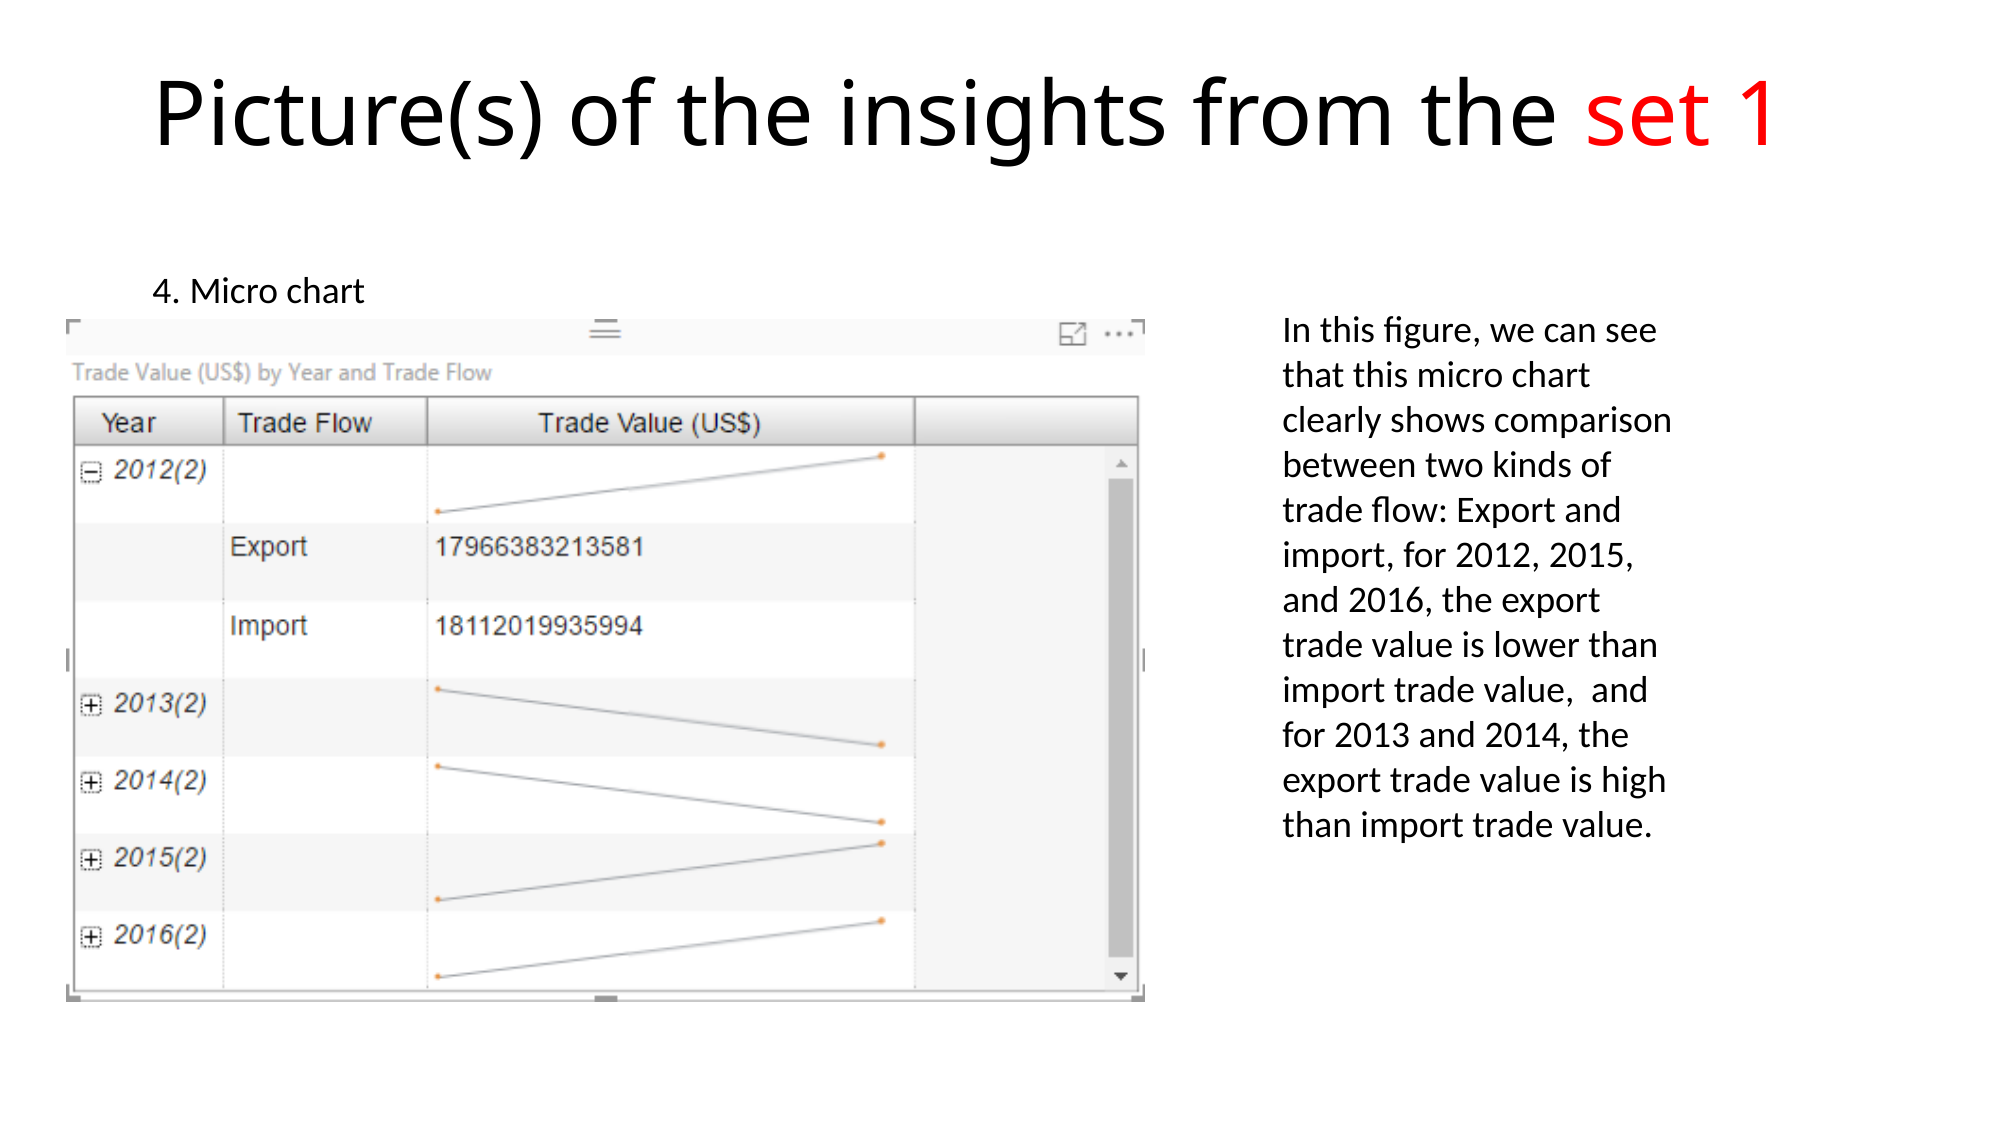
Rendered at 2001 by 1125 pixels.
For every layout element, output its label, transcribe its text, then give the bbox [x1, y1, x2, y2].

title Picture(s) of the insights from the set 1 [137, 59, 1863, 173]
text_box 4. Micro chart [137, 258, 456, 319]
text_box In this figure, we can see that this micro chart clearly shows comparison between two kinds of trade flow: Export and import, for 2012, 2015, and 2016, the export trade value is lower than import trade value, and for 2013 and 2014, the export trade value is high than import trade value. [1267, 298, 1699, 898]
picture [66, 319, 1145, 1002]
